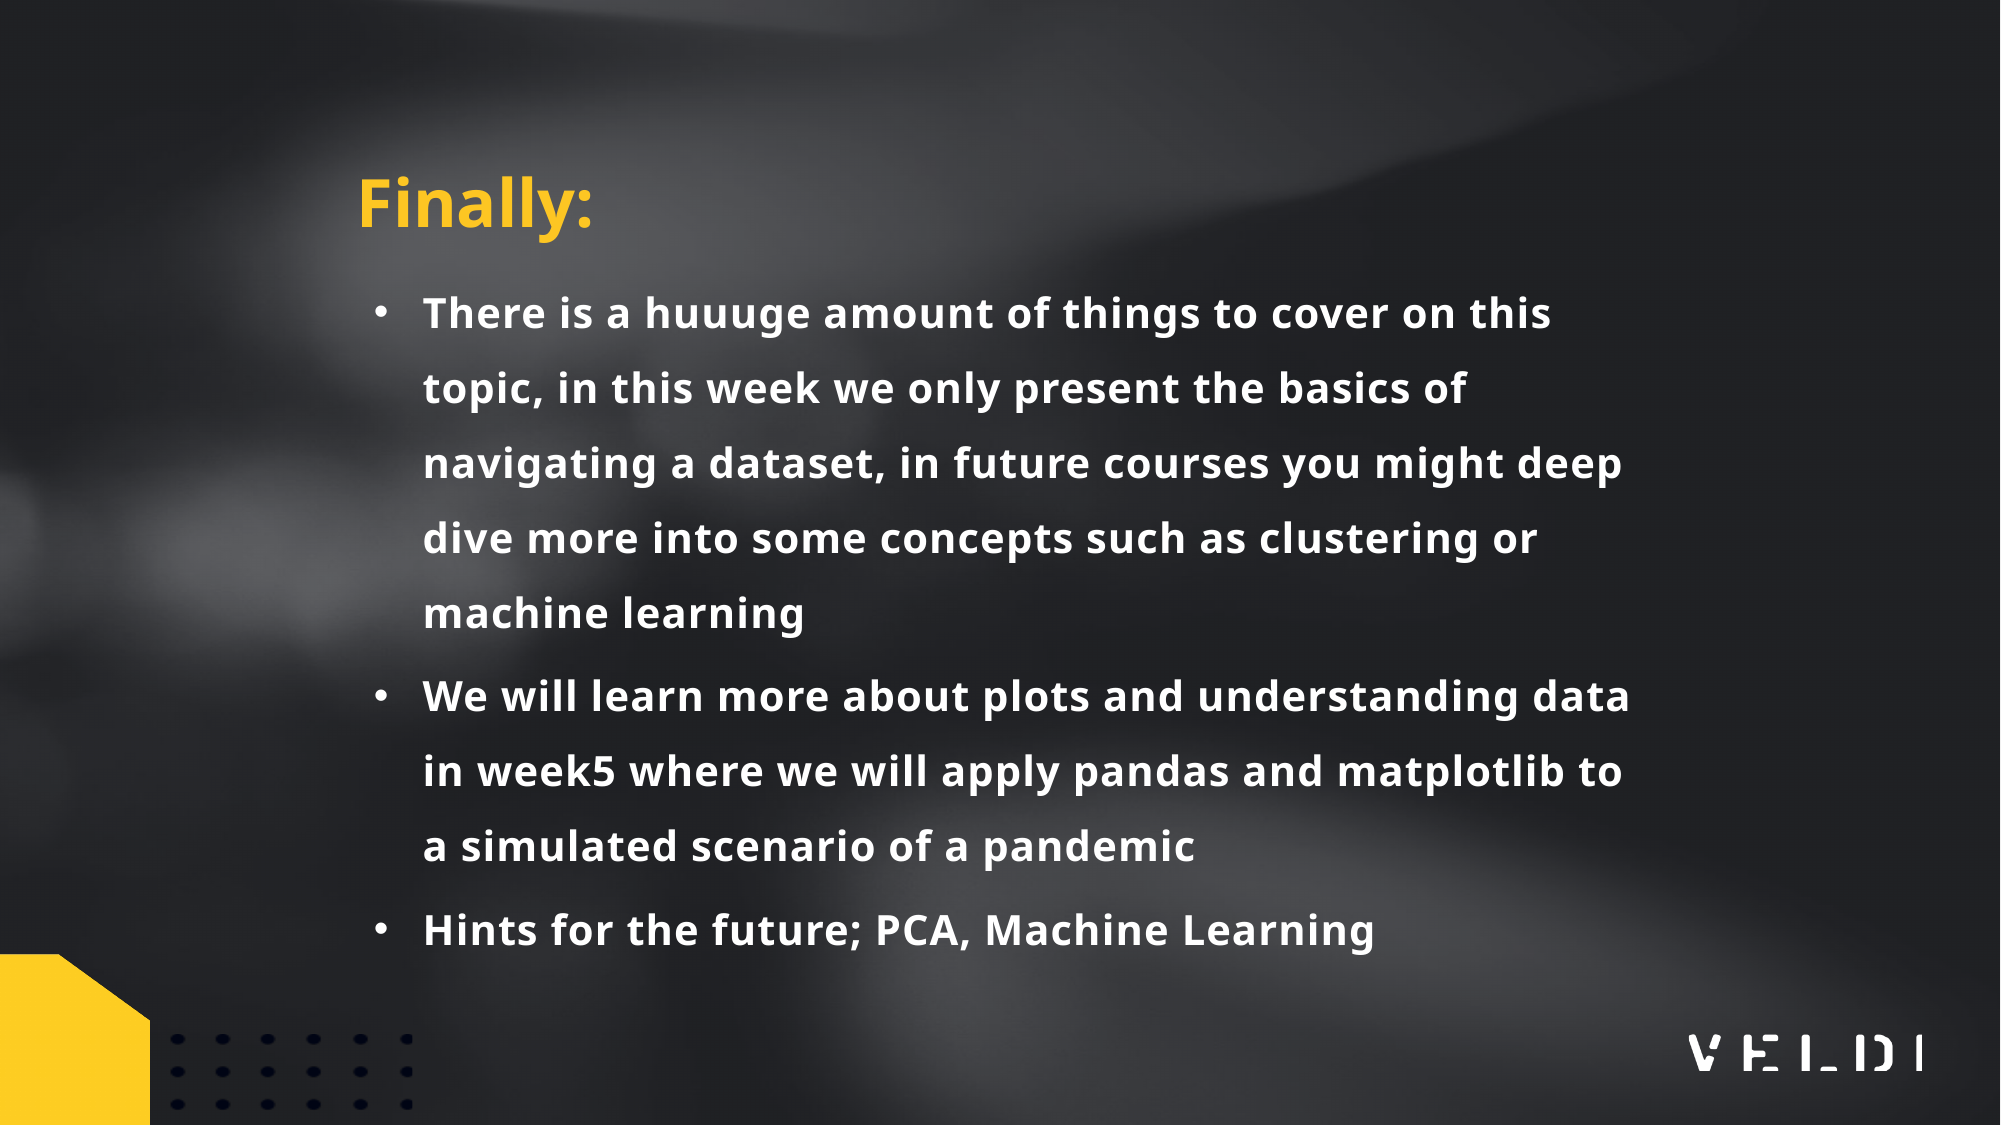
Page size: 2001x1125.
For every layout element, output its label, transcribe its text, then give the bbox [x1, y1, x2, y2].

text_box Finally: [341, 153, 1673, 255]
text_box There is a huuuge amount of things to cover on this topic, in this week we only present the basics of navigating a dataset, in future courses you might deep dive more into some concepts such as clustering or machine learning We will learn more about plots and understanding data in week5 where we will apply pandas and matplotlib to a simulated scenario of a pandemic Hints for the future; PCA, Machine Learning [283, 254, 1659, 955]
